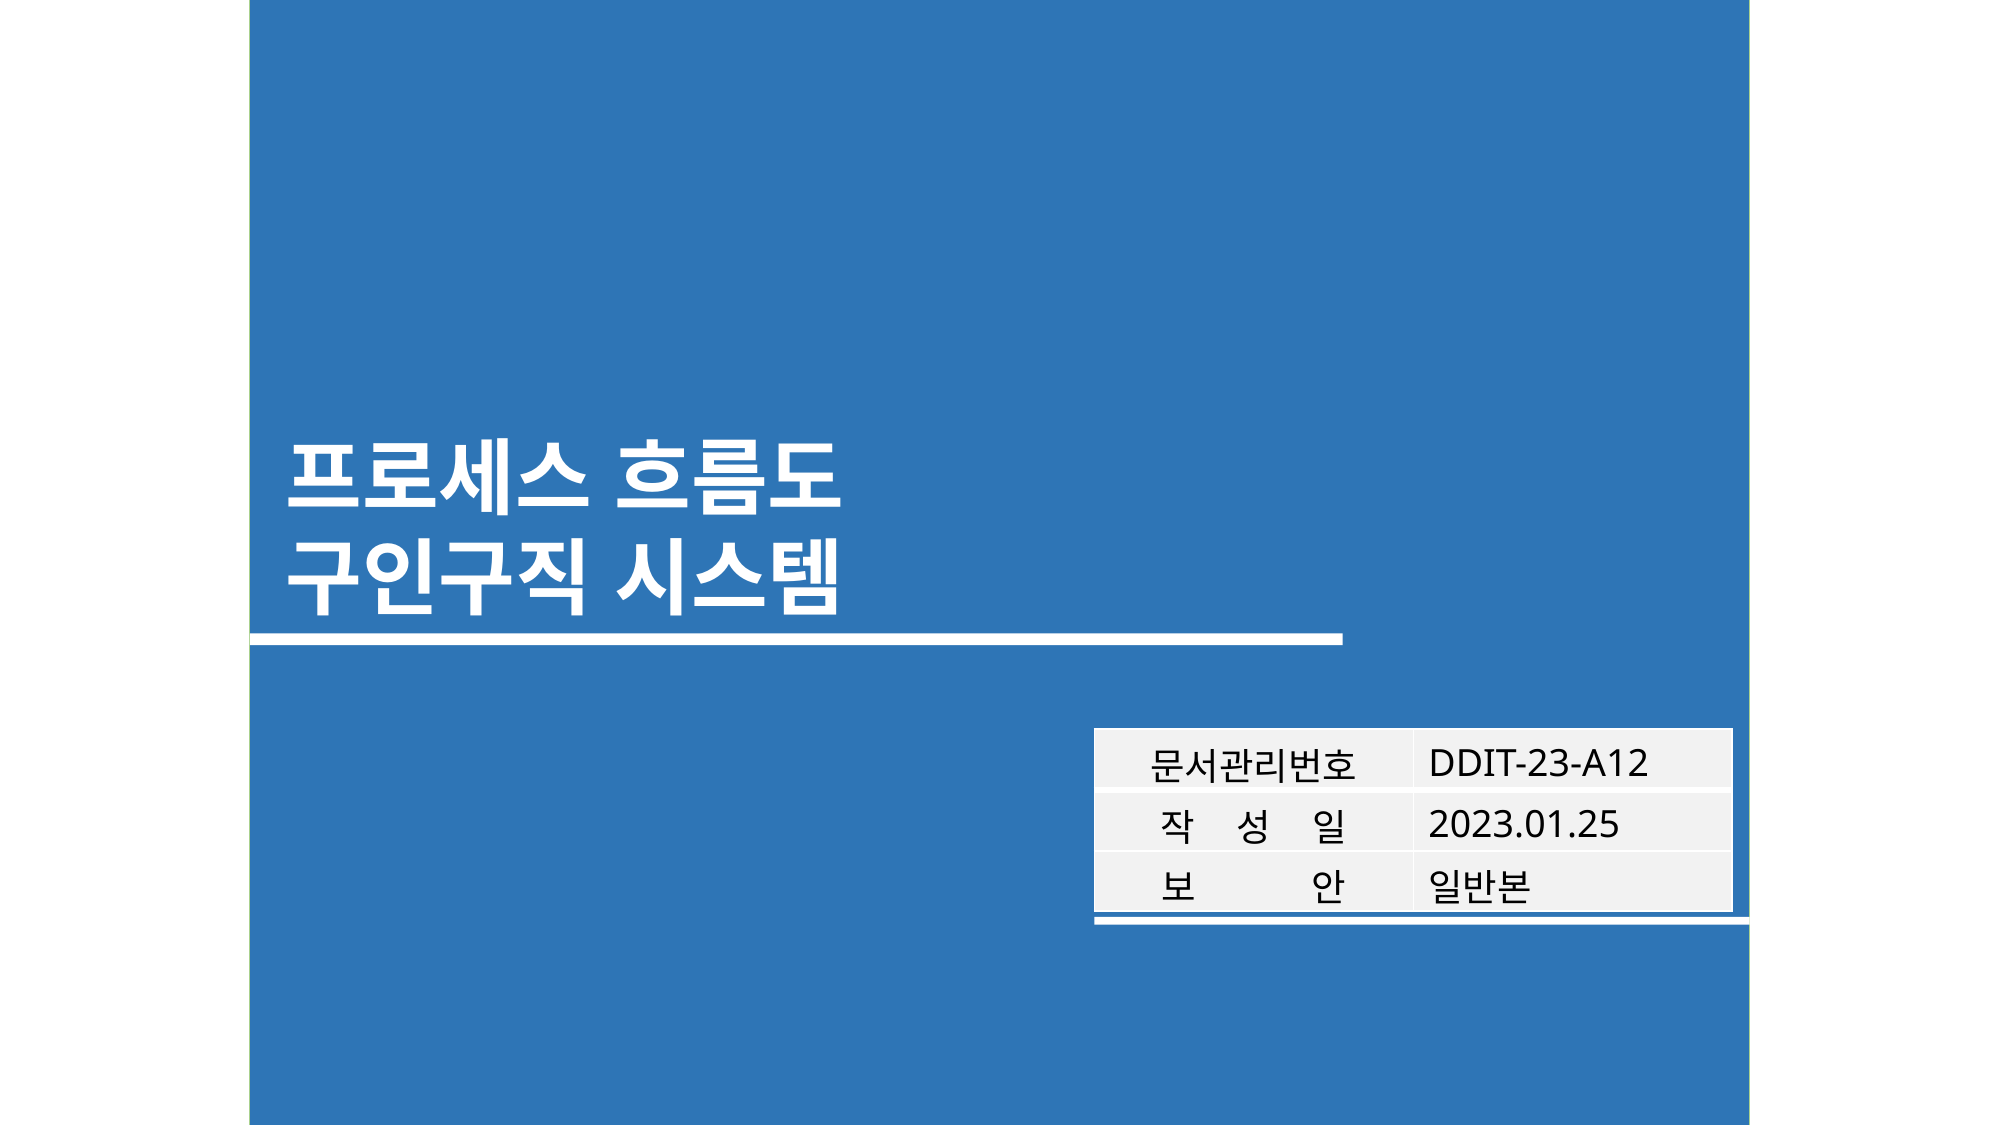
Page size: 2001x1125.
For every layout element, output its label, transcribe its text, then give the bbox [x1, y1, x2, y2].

text_box [249, 0, 1751, 1125]
text_box [249, 632, 1344, 646]
table_cell 보 안 [1095, 852, 1413, 910]
text_box 프로세스 흐름도 구인구직 시스템 [270, 418, 860, 633]
table_header DDIT-23-A12 [1414, 730, 1731, 787]
table_cell 일반본 [1414, 852, 1731, 910]
table_header 문서관리번호 [1095, 730, 1413, 787]
table_cell 작 성 일 [1095, 793, 1413, 850]
table_cell 2023.01.25 [1414, 793, 1731, 850]
text_box [1093, 916, 1751, 926]
